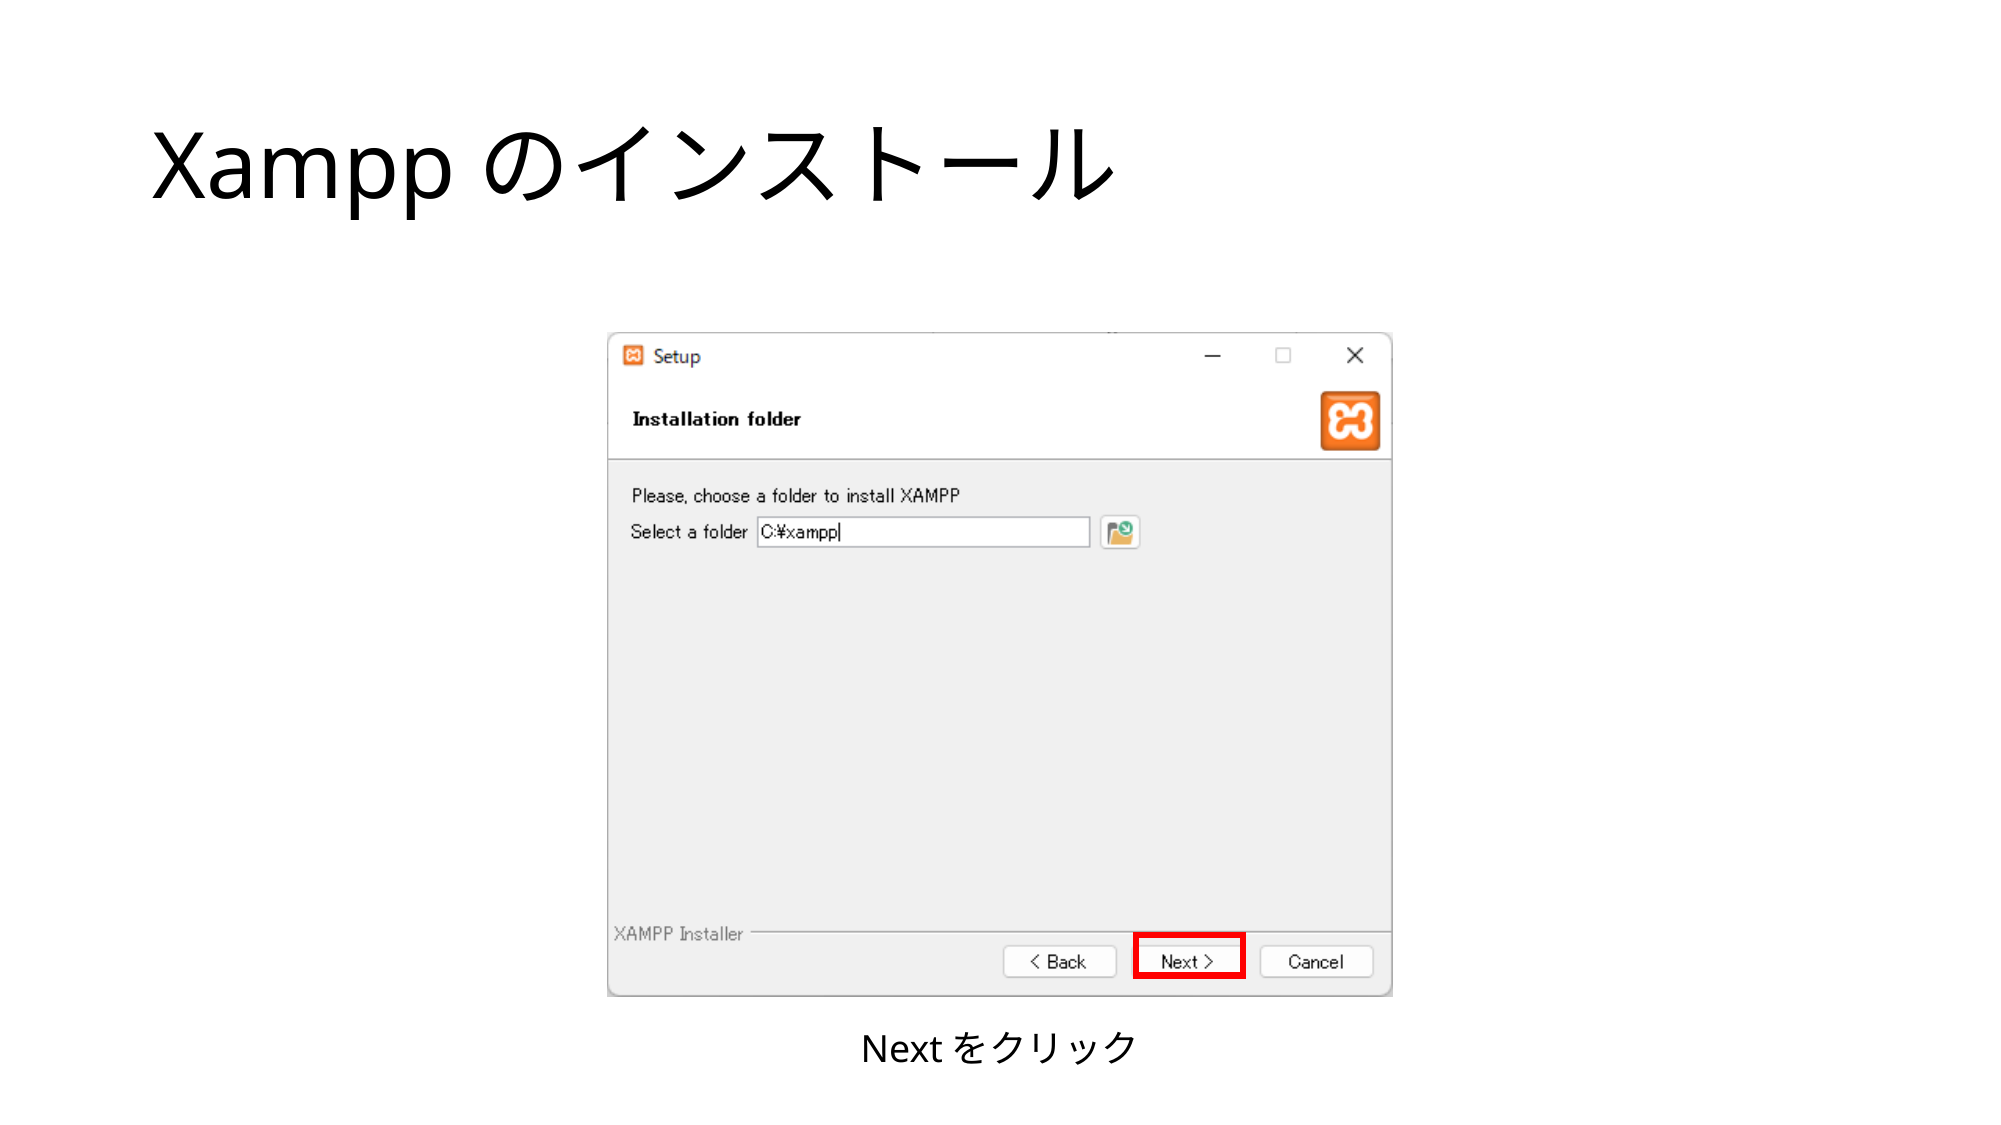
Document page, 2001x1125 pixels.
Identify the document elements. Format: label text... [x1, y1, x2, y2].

picture [607, 332, 1393, 997]
title Xamppのインストール [137, 59, 1863, 278]
text_box Nextをクリック [845, 1017, 1155, 1078]
